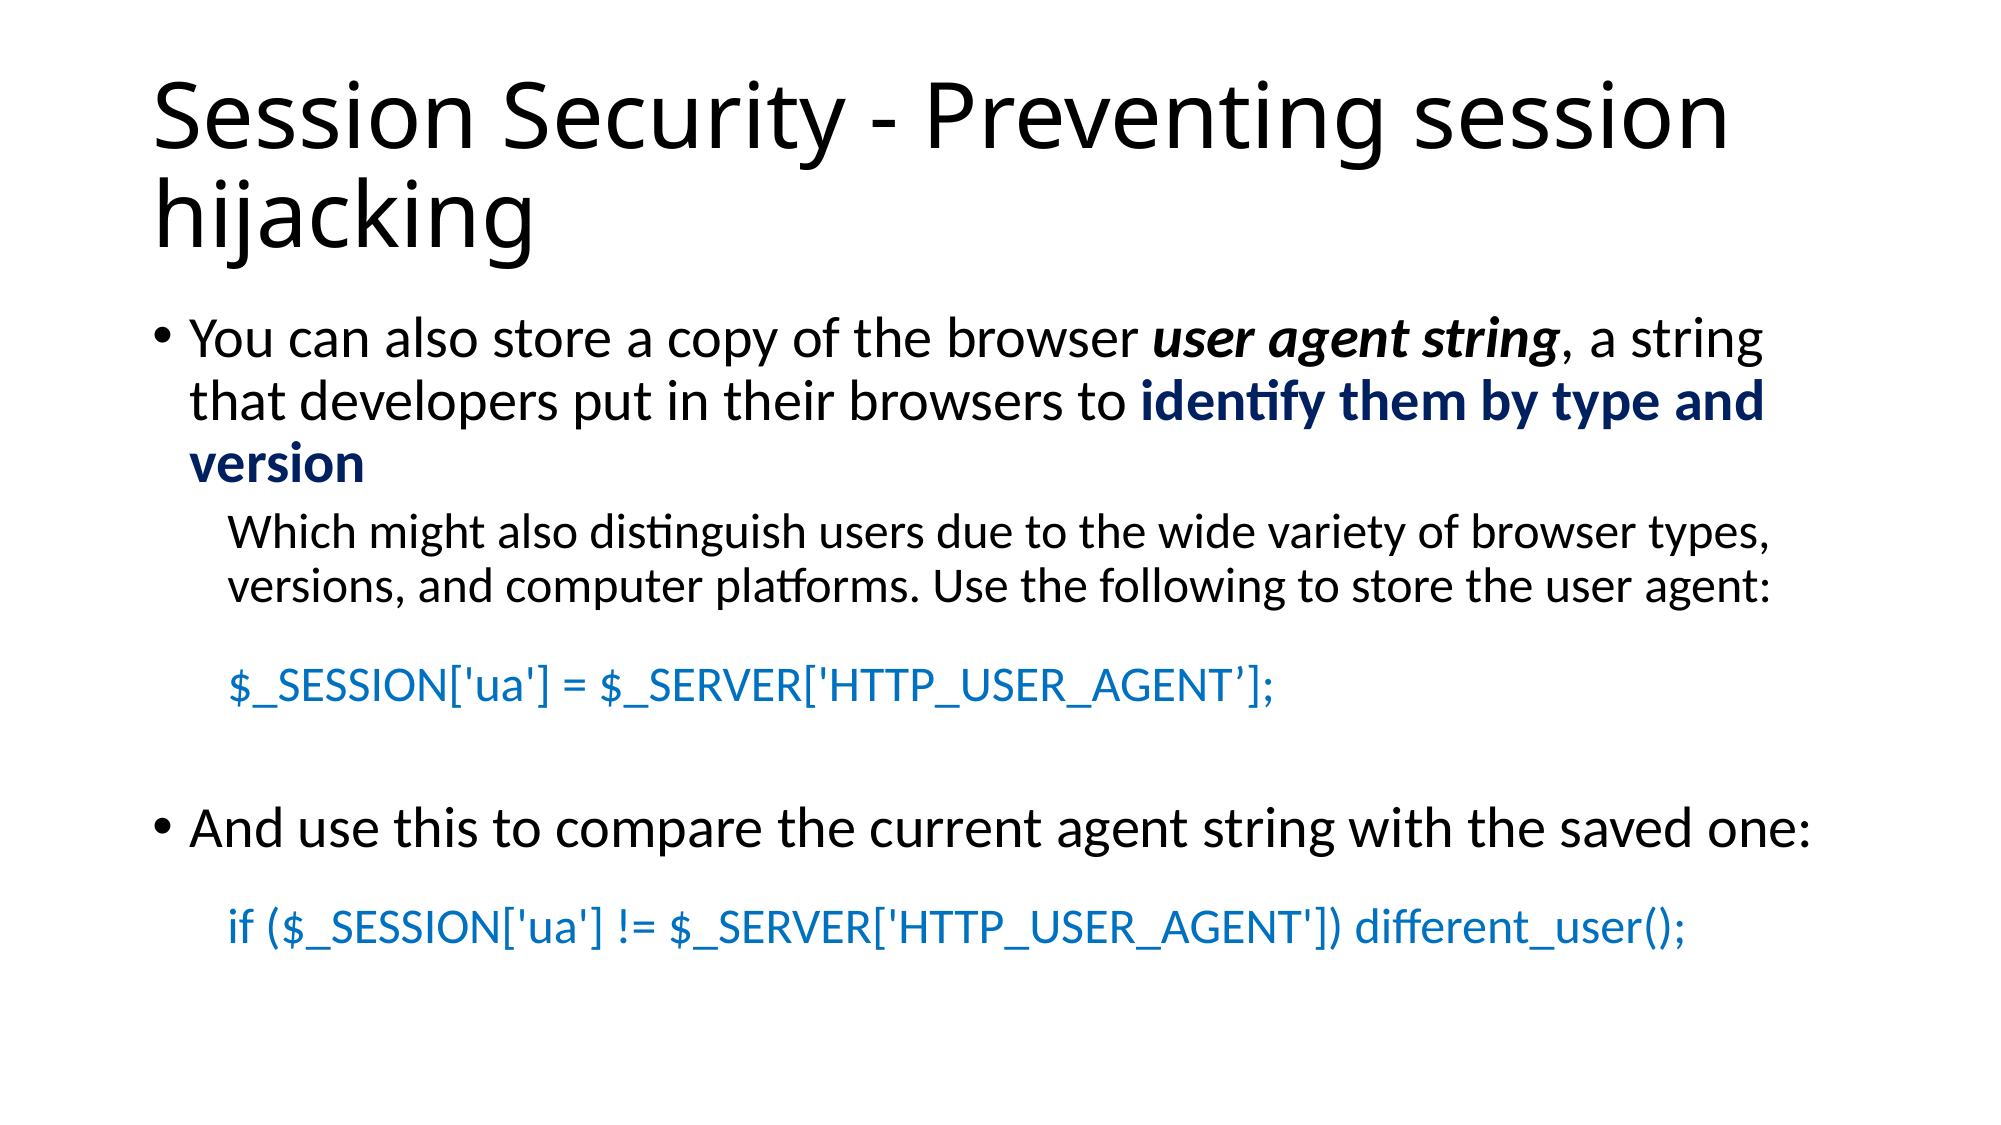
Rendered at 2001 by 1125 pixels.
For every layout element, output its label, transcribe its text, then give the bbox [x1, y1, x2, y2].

list You can also store a copy of the browser user agent string, a string that developers put in their browsers to identify them by type and version Which might also distinguish users due to the wide variety of browser types, versions, and computer platforms. Use the following to store the user agent: $_SESSION['ua'] = $_SERVER['HTTP_USER_AGENT’]; And use this to compare the current agent string with the saved one: if ($_SESSION['ua'] != $_SERVER['HTTP_USER_AGENT']) different_user(); [137, 299, 1863, 1014]
title Session Security - Preventing session hijacking [137, 59, 1863, 278]
